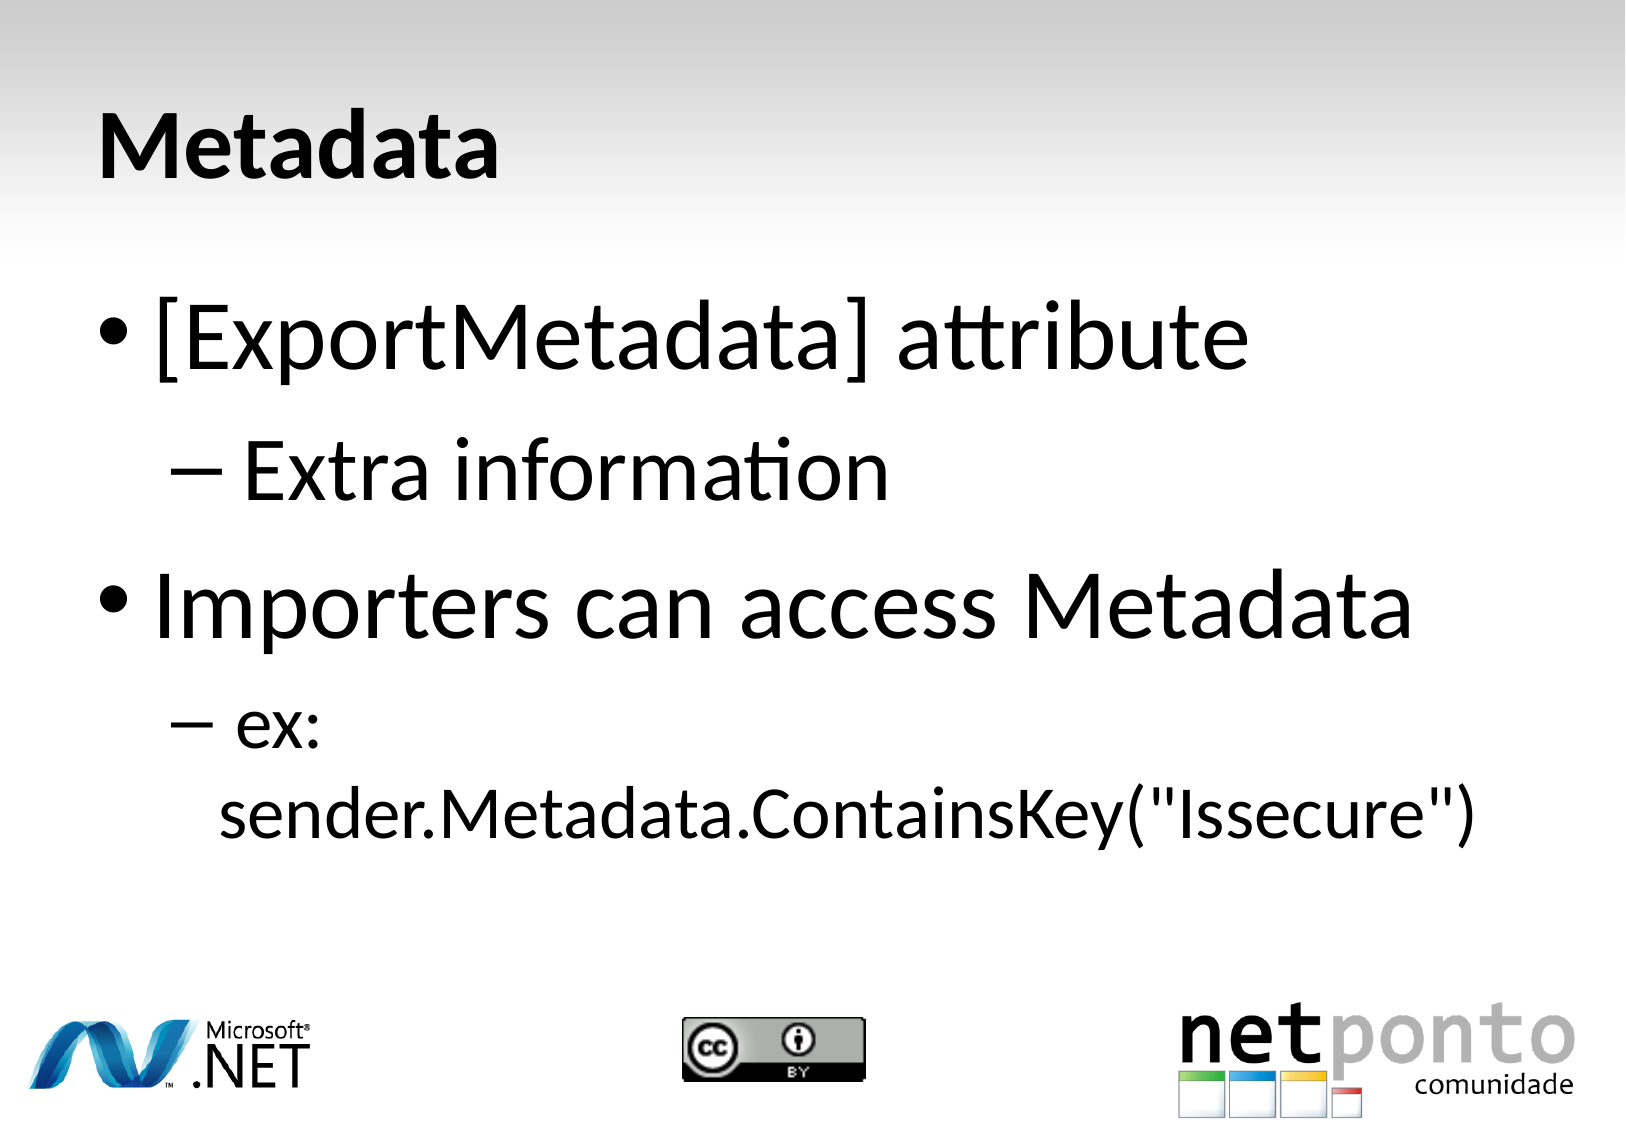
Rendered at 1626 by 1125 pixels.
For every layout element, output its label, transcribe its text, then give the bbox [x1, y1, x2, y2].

picture [0, 0, 1626, 1125]
title Metadata [81, 45, 1544, 233]
list [ExportMetadata] attribute Extra information Importers can access Metadata ex: sender.Metadata.ContainsKey("Issecure") [81, 262, 1544, 1005]
